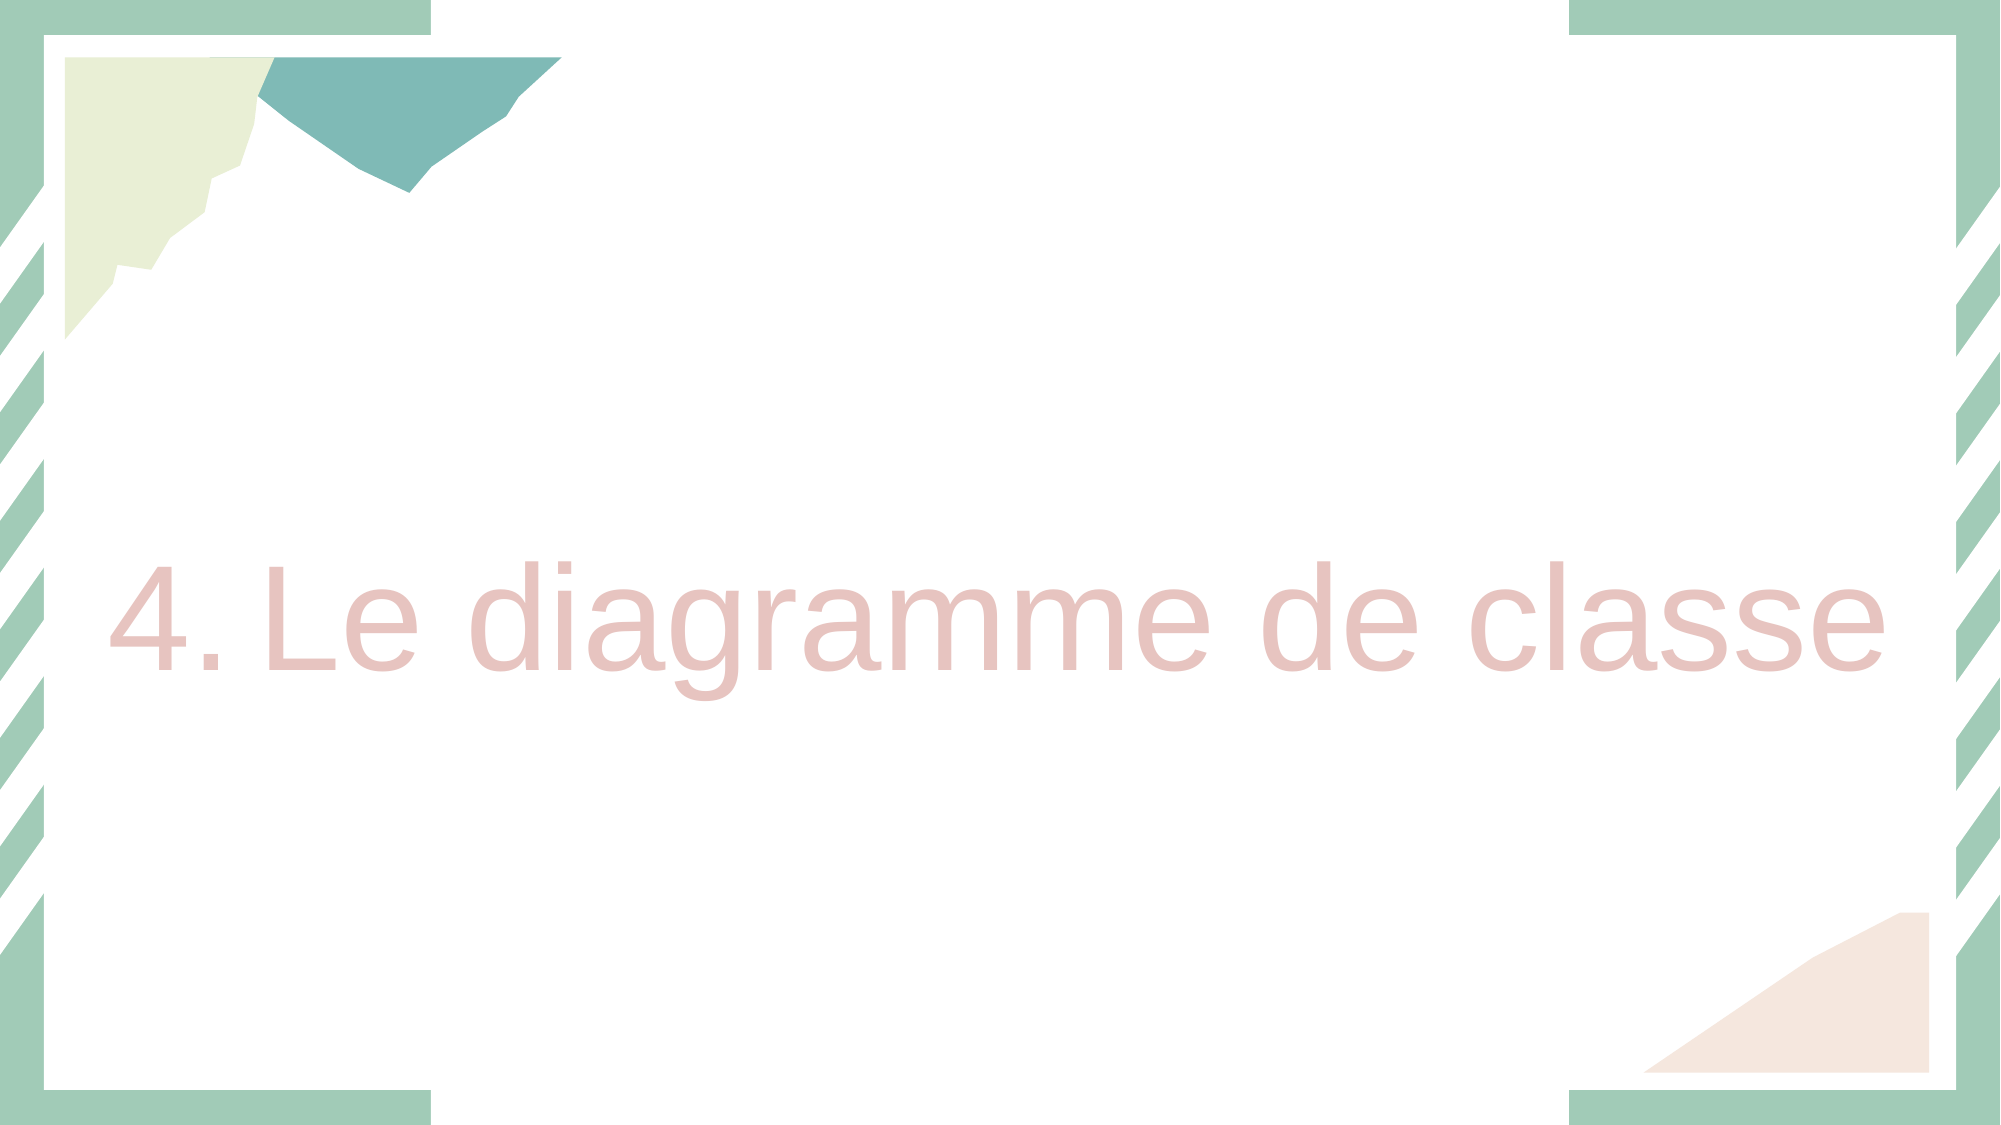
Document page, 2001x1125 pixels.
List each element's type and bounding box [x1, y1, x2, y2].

text_box [0, 0, 2000, 1125]
